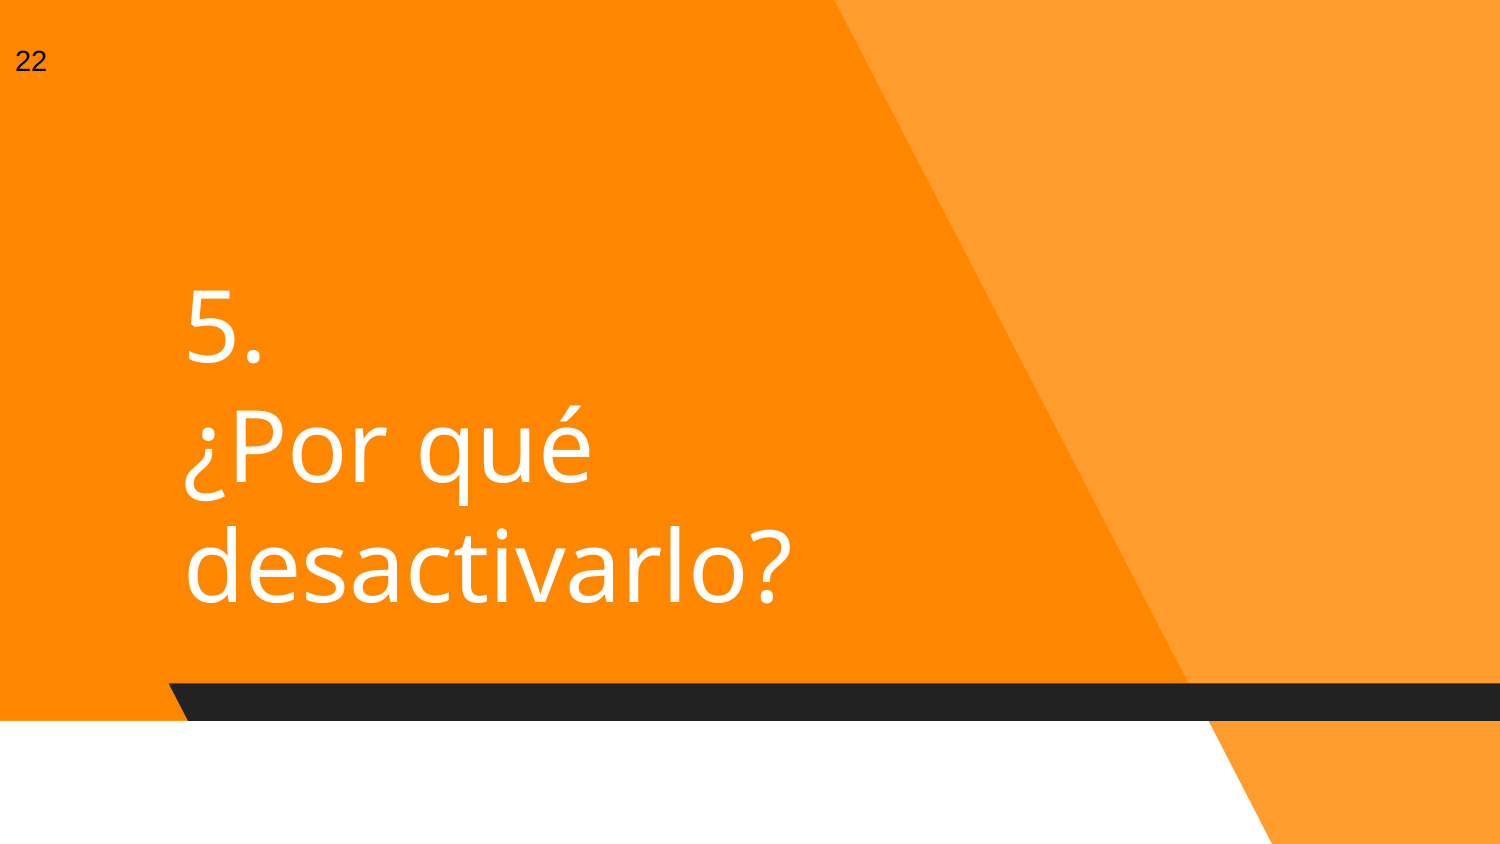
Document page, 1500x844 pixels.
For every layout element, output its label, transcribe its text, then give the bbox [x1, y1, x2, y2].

slide_number ‹#› [0, 0, 98, 121]
title 5. ¿Por qué desactivarlo? [168, 252, 1043, 638]
